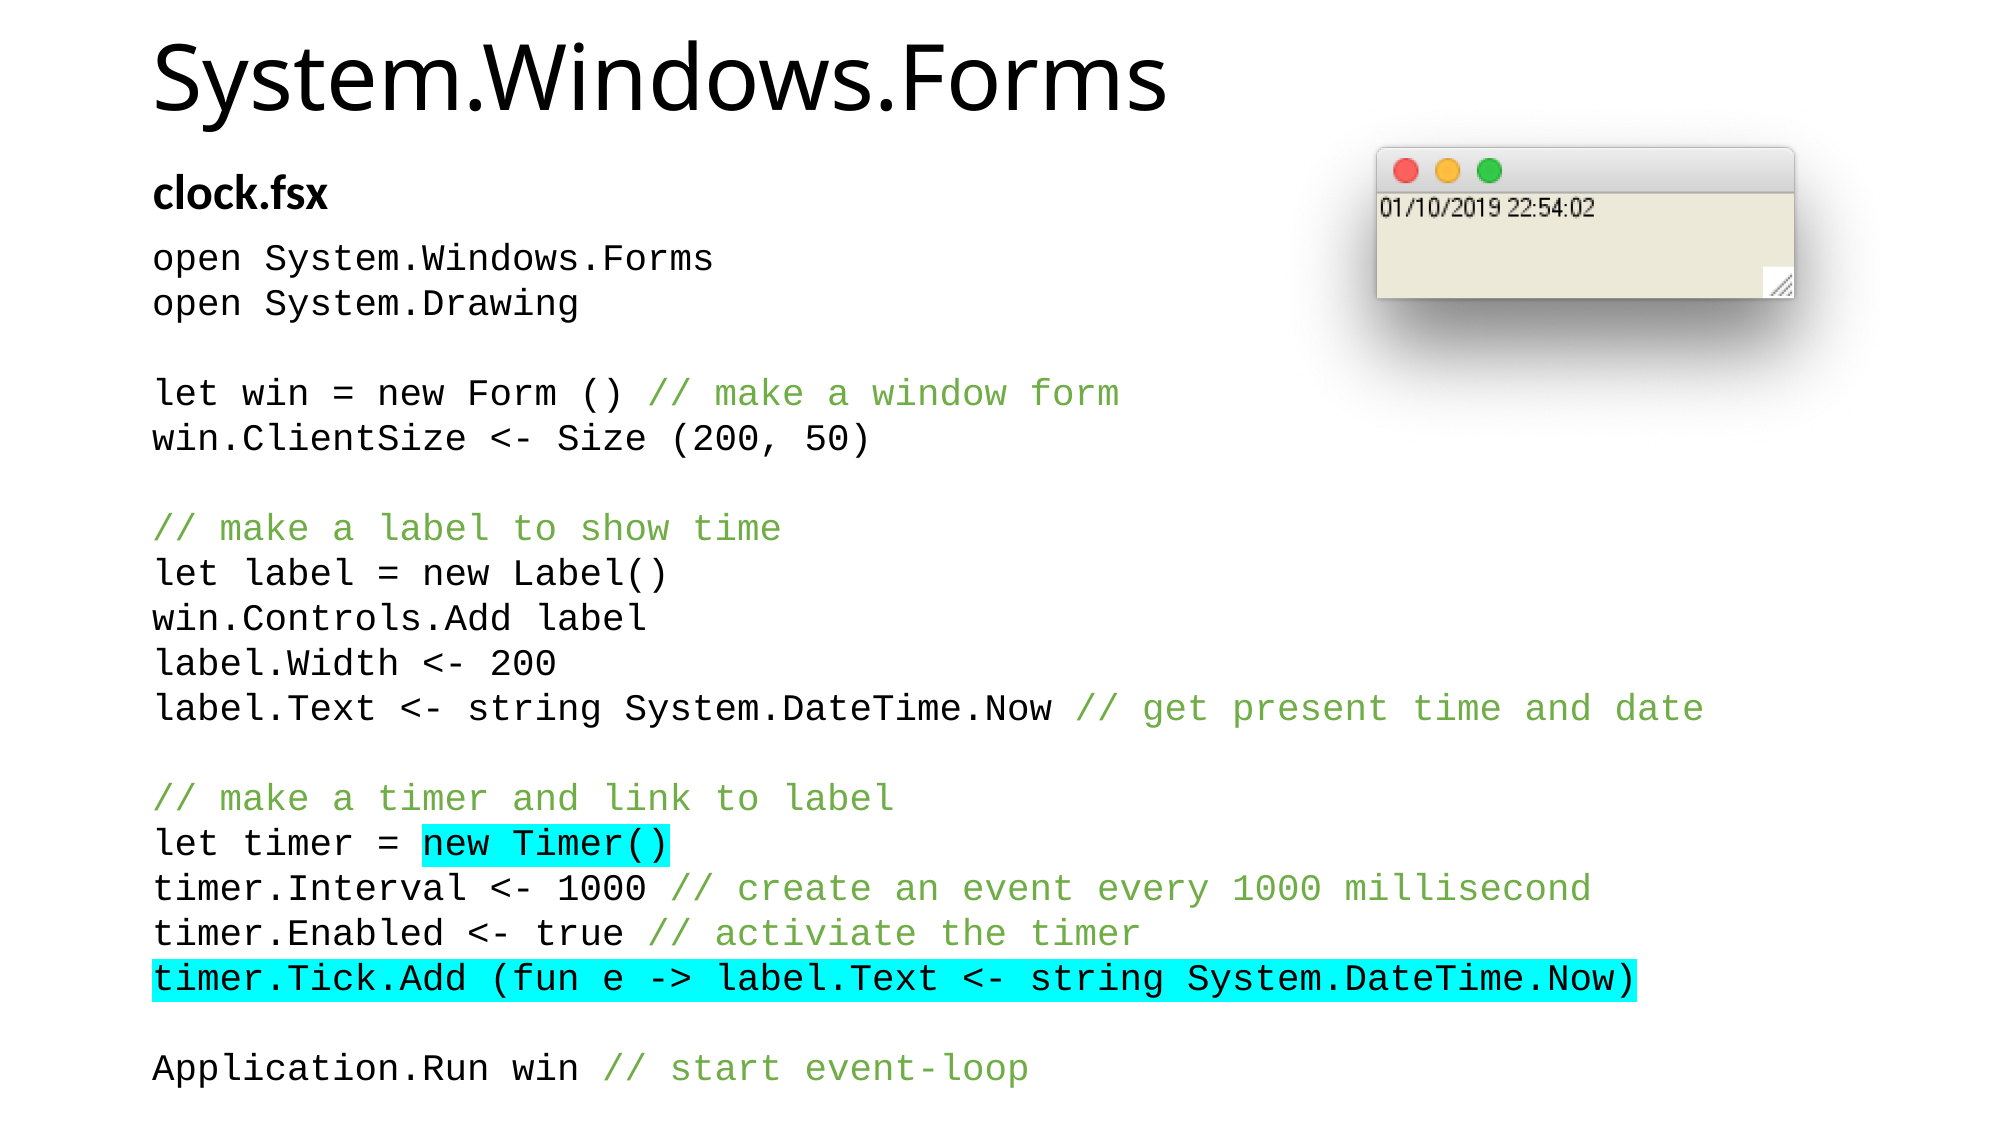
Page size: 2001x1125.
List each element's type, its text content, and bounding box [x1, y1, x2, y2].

text_box open System.Windows.Forms open System.Drawing let win = new Form () // make a window form win.ClientSize <- Size (200, 50) // make a label to show time let label = new Label() win.Controls.Add label label.Width <- 200 label.Text <- string System.DateTime.Now // get present time and date // make a timer and link to label let timer = new Timer() timer.Interval <- 1000 // create an event every 1000 millisecond timer.Enabled <- true // activiate the timer timer.Tick.Add (fun e -> label.Text <- string System.DateTime.Now) Application.Run win // start event-loop [137, 225, 1827, 1096]
text_box clock.fsx [138, 151, 344, 227]
title System.Windows.Forms [137, 0, 1863, 190]
picture [1264, 85, 1907, 461]
